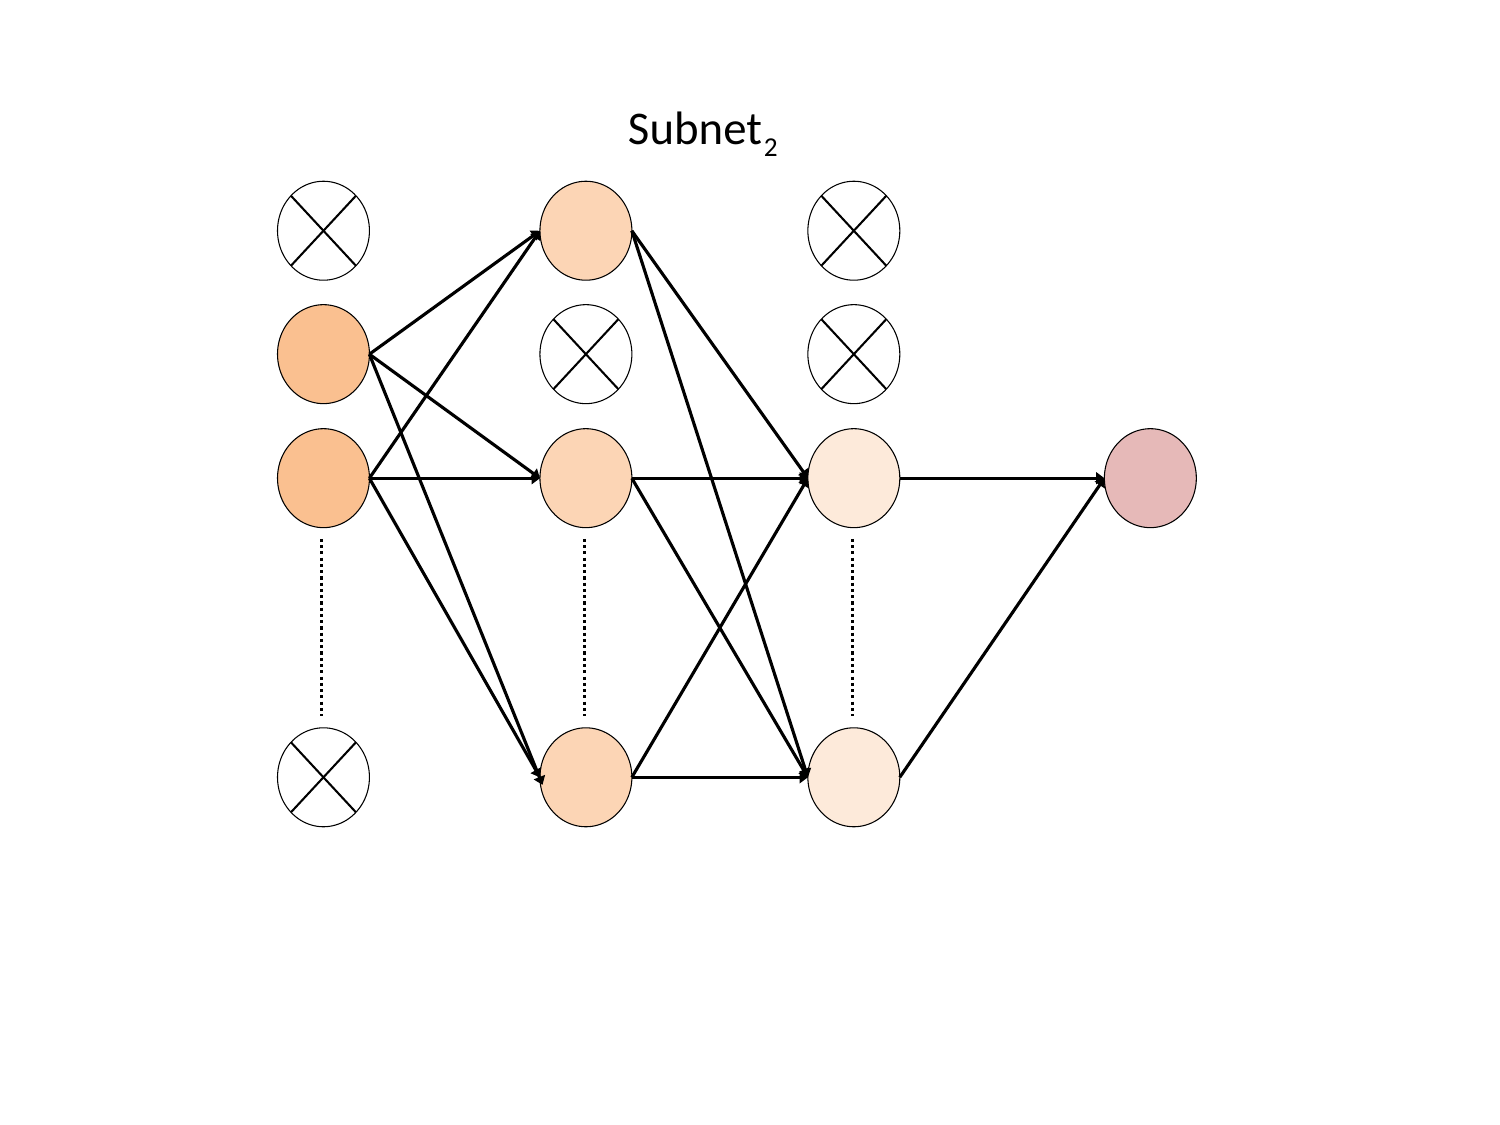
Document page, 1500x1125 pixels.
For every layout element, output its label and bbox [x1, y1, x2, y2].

text_box [287, 179, 359, 196]
text_box [562, 399, 610, 406]
text_box [899, 477, 1105, 778]
text_box [829, 275, 879, 283]
text_box [821, 318, 887, 390]
text_box [537, 179, 634, 283]
text_box [553, 318, 619, 390]
text_box [290, 725, 357, 740]
text_box [369, 486, 541, 778]
text_box [814, 426, 902, 530]
text_box [548, 426, 625, 530]
text_box [819, 179, 902, 263]
text_box [275, 746, 285, 807]
text_box [819, 302, 902, 386]
text_box [290, 195, 357, 266]
text_box [275, 426, 363, 530]
text_box [806, 725, 902, 829]
text_box [830, 399, 878, 406]
text_box [290, 742, 357, 813]
text_box [369, 230, 541, 355]
text_box [631, 230, 809, 778]
text_box [369, 361, 541, 479]
text_box [364, 203, 372, 233]
text_box [364, 786, 370, 805]
text_box [298, 275, 349, 283]
text_box [551, 302, 625, 325]
text_box [821, 195, 887, 266]
text_box [275, 199, 285, 261]
text_box [621, 101, 786, 165]
text_box [805, 197, 817, 237]
text_box [540, 725, 634, 829]
text_box [1102, 426, 1199, 530]
text_box [299, 822, 348, 829]
text_box [275, 302, 363, 406]
